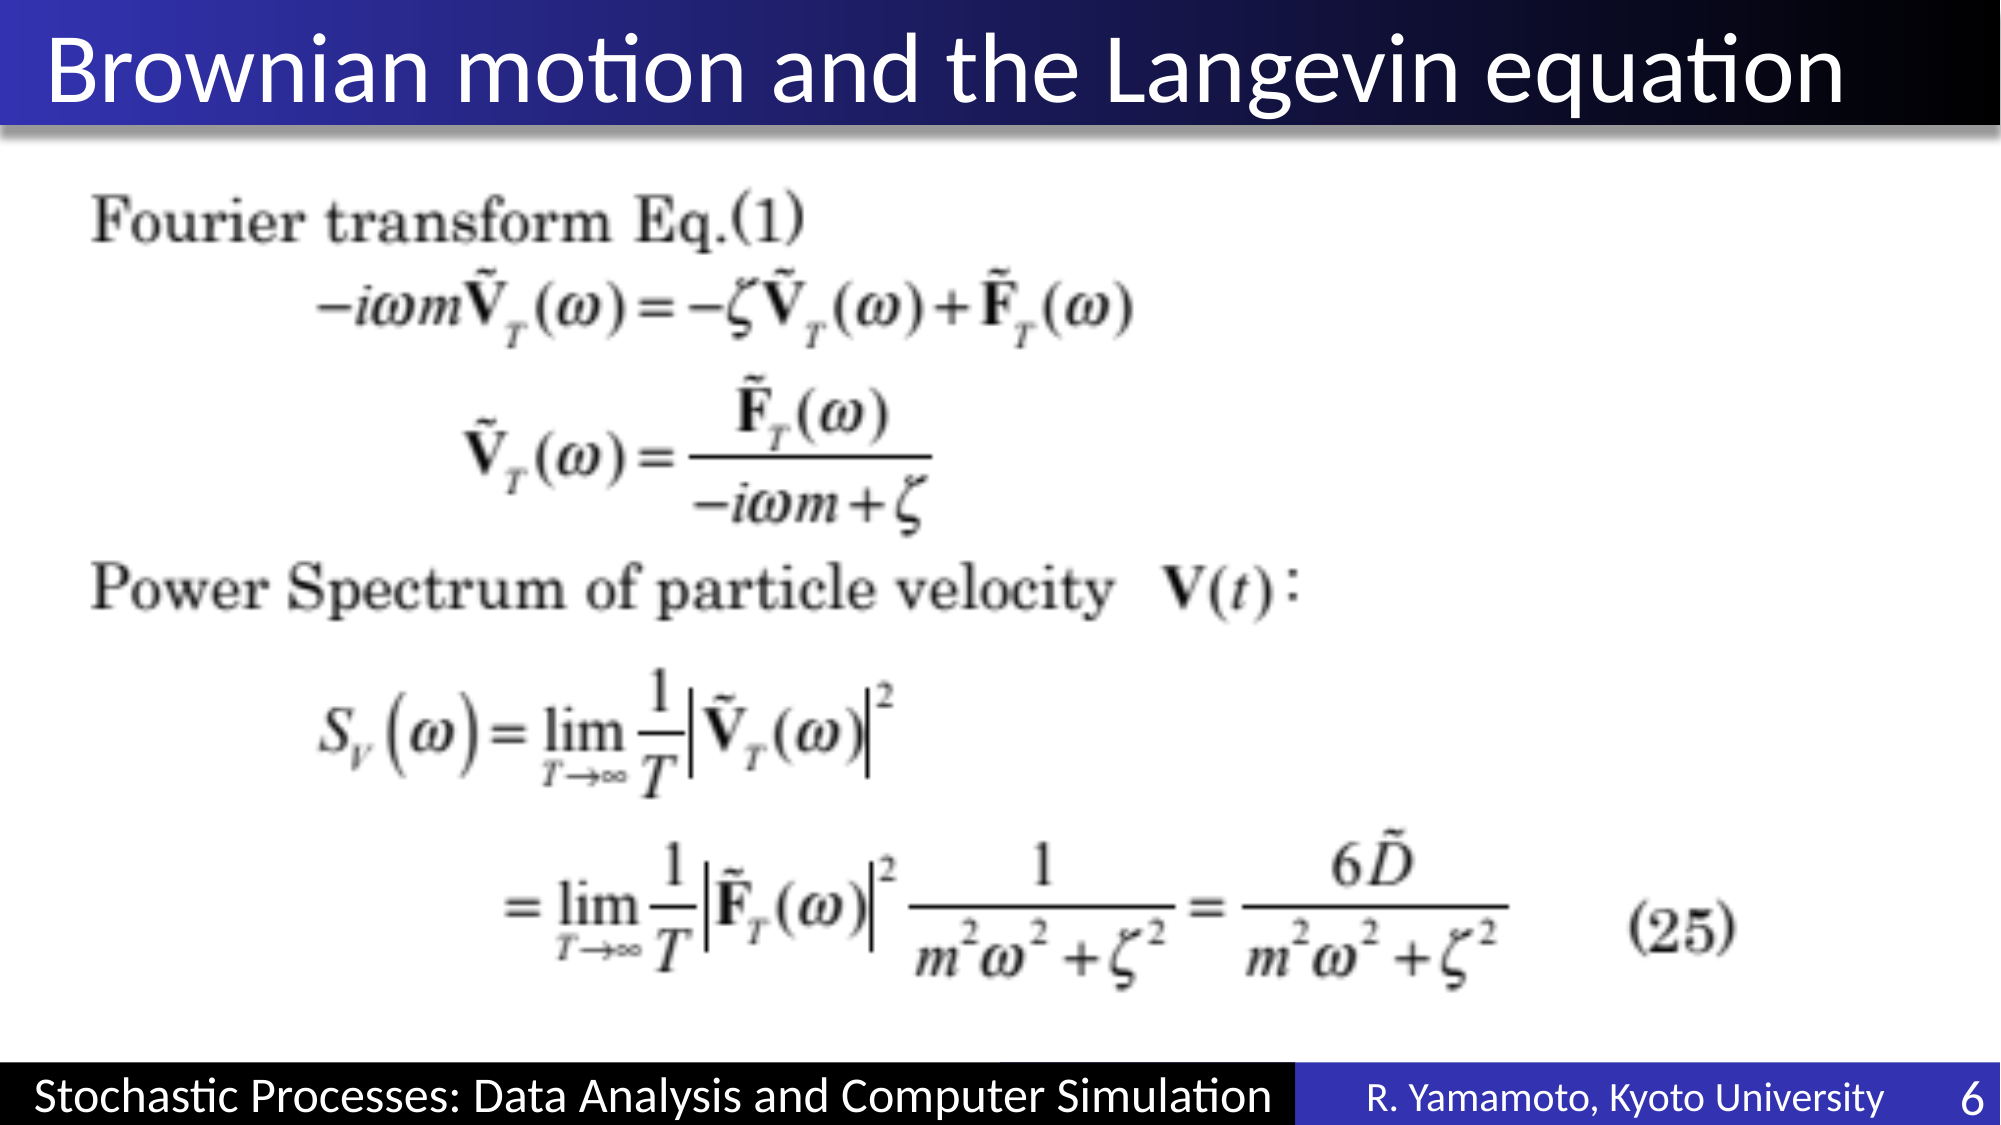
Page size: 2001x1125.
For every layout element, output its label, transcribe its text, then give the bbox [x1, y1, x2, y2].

title Brownian motion and the Langevin equation [0, 0, 1951, 126]
footer R. Yamamoto, Kyoto University [999, 1065, 1900, 1125]
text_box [90, 184, 1935, 998]
slide_number 6 [1900, 1065, 2000, 1125]
